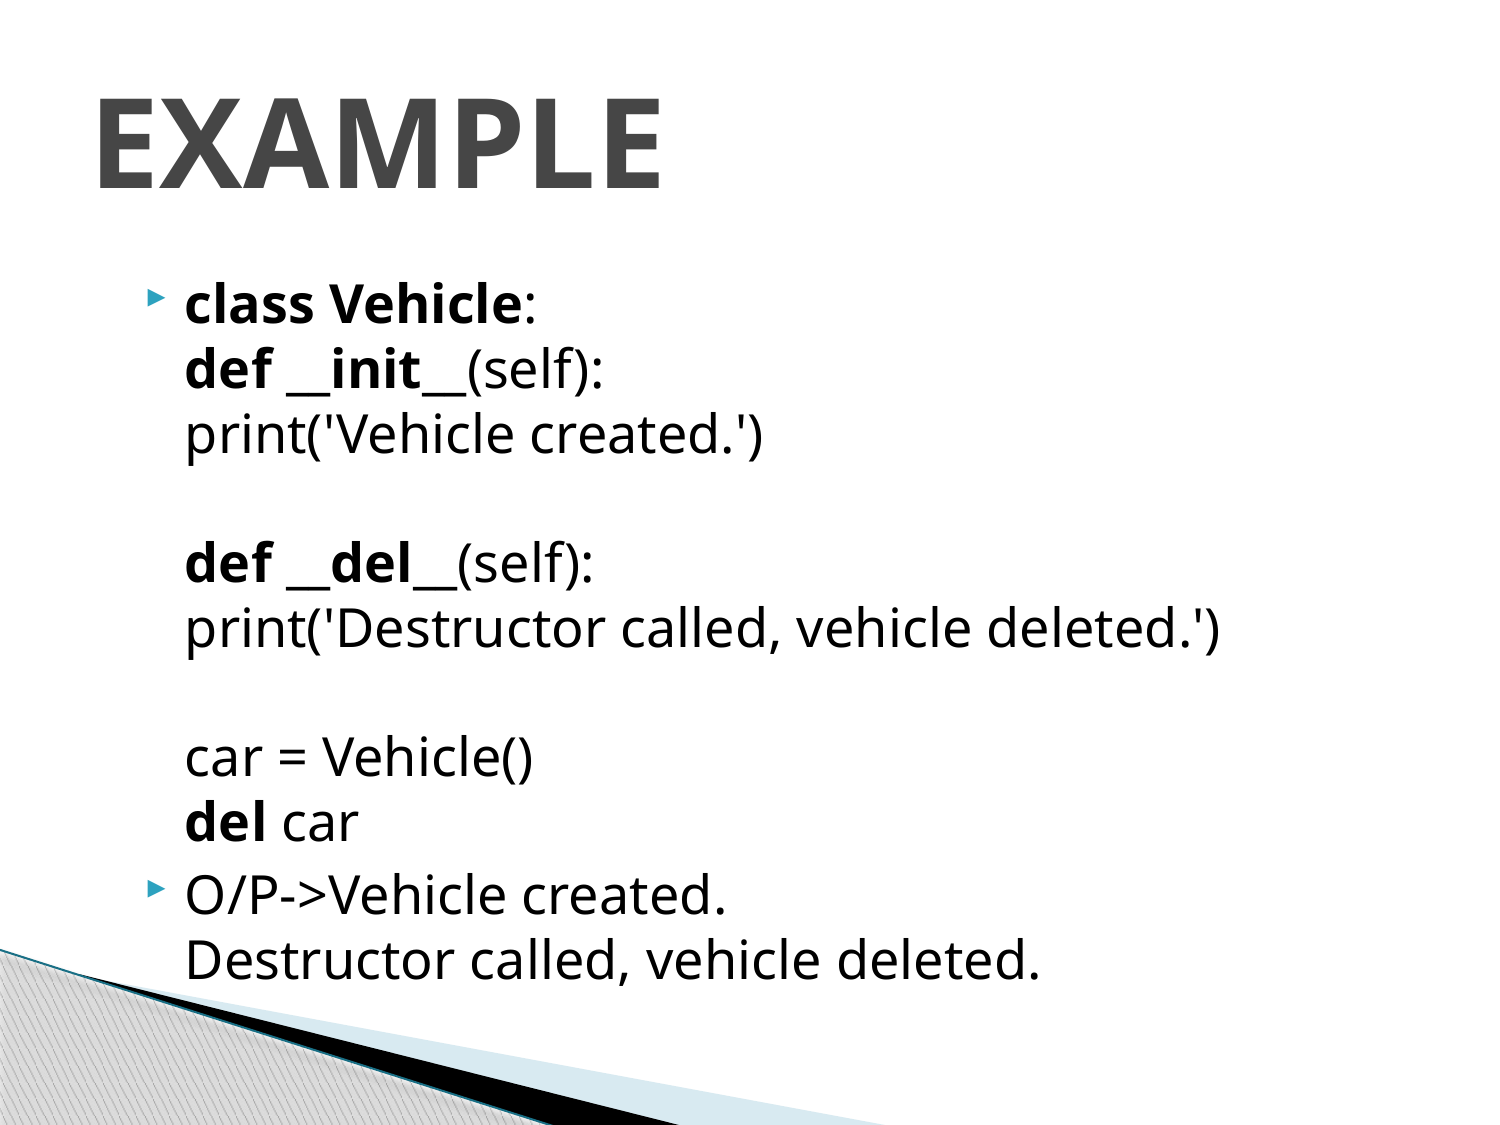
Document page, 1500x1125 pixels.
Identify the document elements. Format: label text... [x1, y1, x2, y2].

list class Vehicle: def __init__(self): print('Vehicle created.') def __del__(self): print('Destructor called, vehicle deleted.') car = Vehicle() del car O/P->Vehicle created. Destructor called, vehicle deleted. [112, 262, 1463, 1005]
title EXAMPLE [75, 45, 1425, 233]
